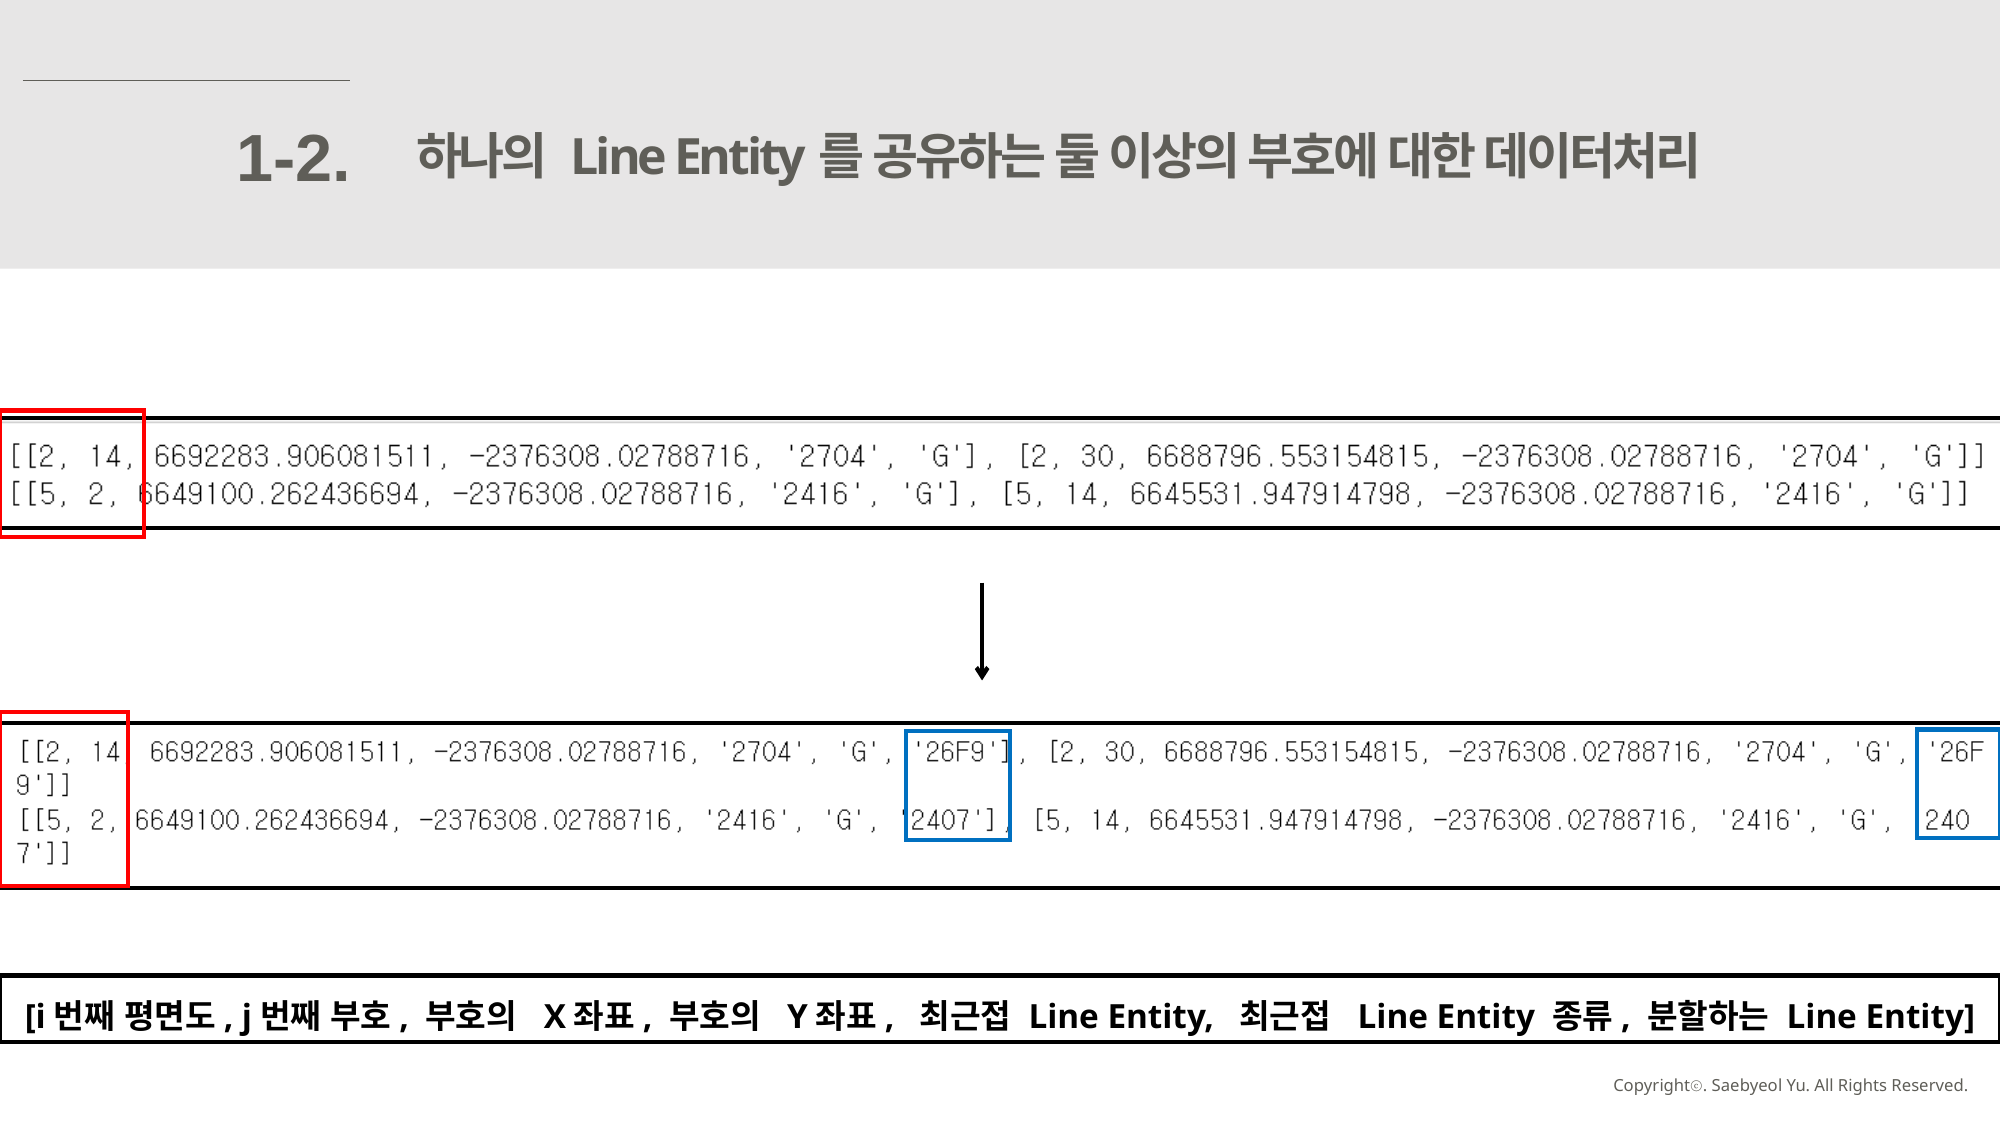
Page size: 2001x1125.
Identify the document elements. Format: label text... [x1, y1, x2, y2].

text_box 하나의 Line Entity를 공유하는 둘 이상의 부호에 대한 데이터처리 [401, 116, 1717, 192]
text_box [0, 0, 2000, 270]
picture [0, 724, 2000, 886]
text_box [0, 526, 145, 538]
text_box [0, 711, 129, 724]
text_box 1-2. [221, 106, 366, 202]
text_box [i번째 평면도, j번째 부호, 부호의 X좌표, 부호의 Y좌표, 최근접 Line Entity, 최근접 Line Entity 종류, 분할하는 Line Entity] [0, 975, 2000, 1043]
text_box [0, 410, 145, 419]
picture [0, 419, 2000, 526]
